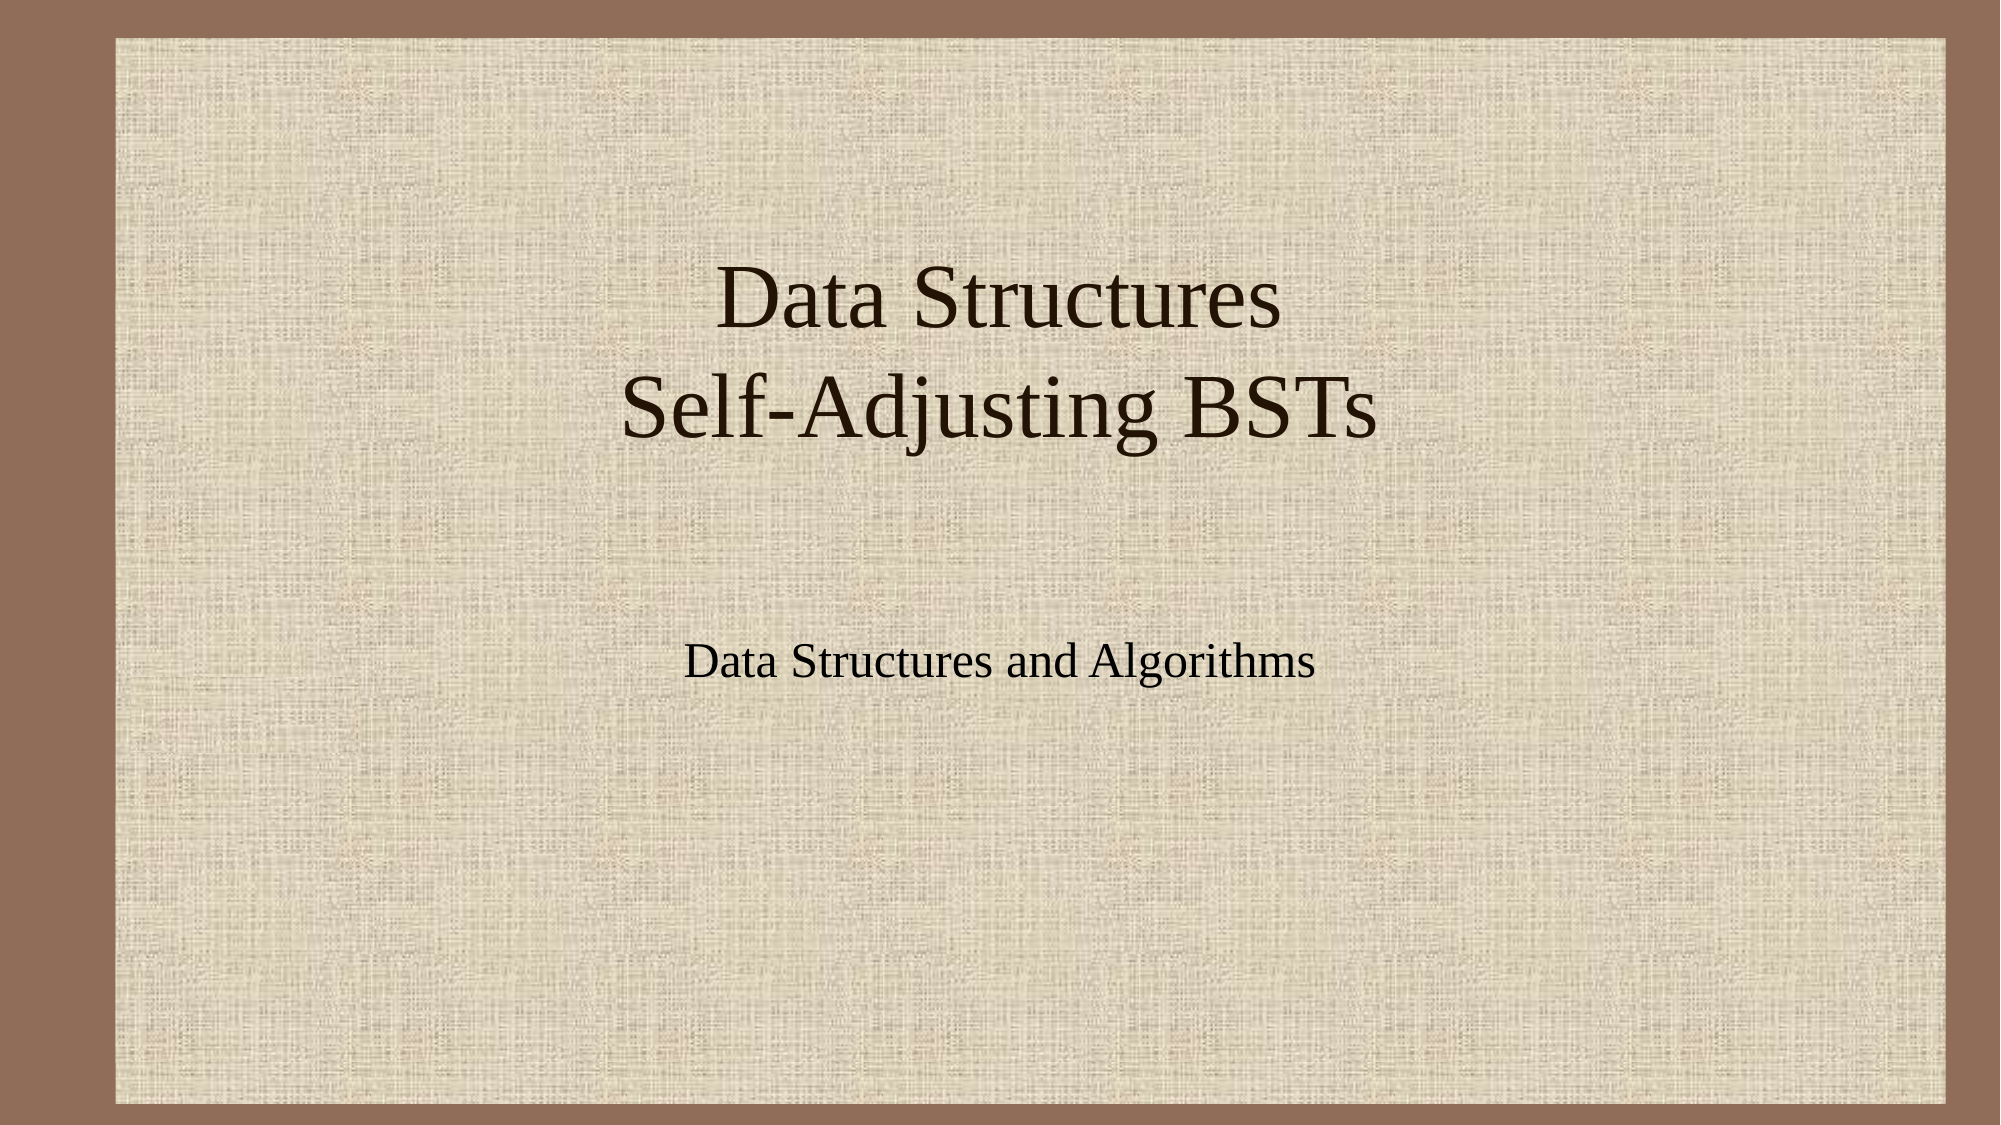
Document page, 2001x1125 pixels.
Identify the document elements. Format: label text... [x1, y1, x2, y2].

title Data Structures Self-Adjusting BSTs [362, 224, 1638, 467]
picture [115, 38, 1946, 1104]
subtitle Data Structures and Algorithms [474, 549, 1525, 963]
